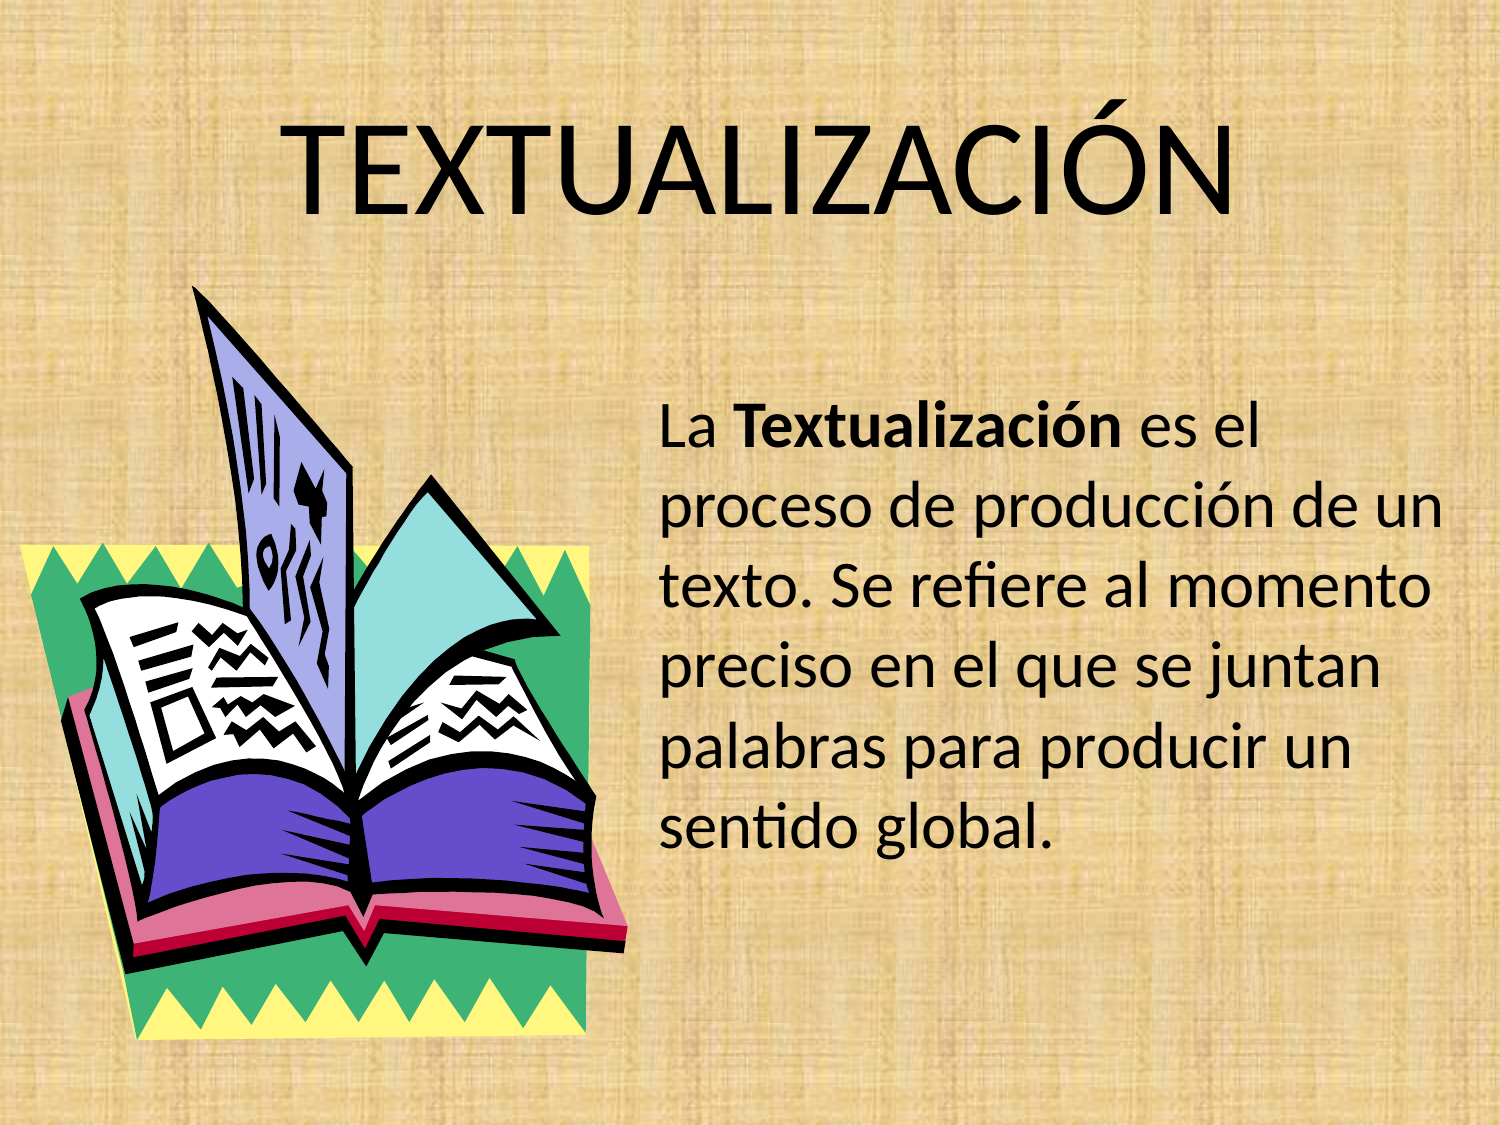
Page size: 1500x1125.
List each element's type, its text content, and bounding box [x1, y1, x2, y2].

title TEXTUALIZACIÓN [100, 66, 1451, 253]
list La Textualización es el proceso de producción de un texto. Se refiere al momento preciso en el que se juntan palabras para producir un sentido global. [643, 373, 1461, 965]
picture [0, 0, 1500, 1125]
